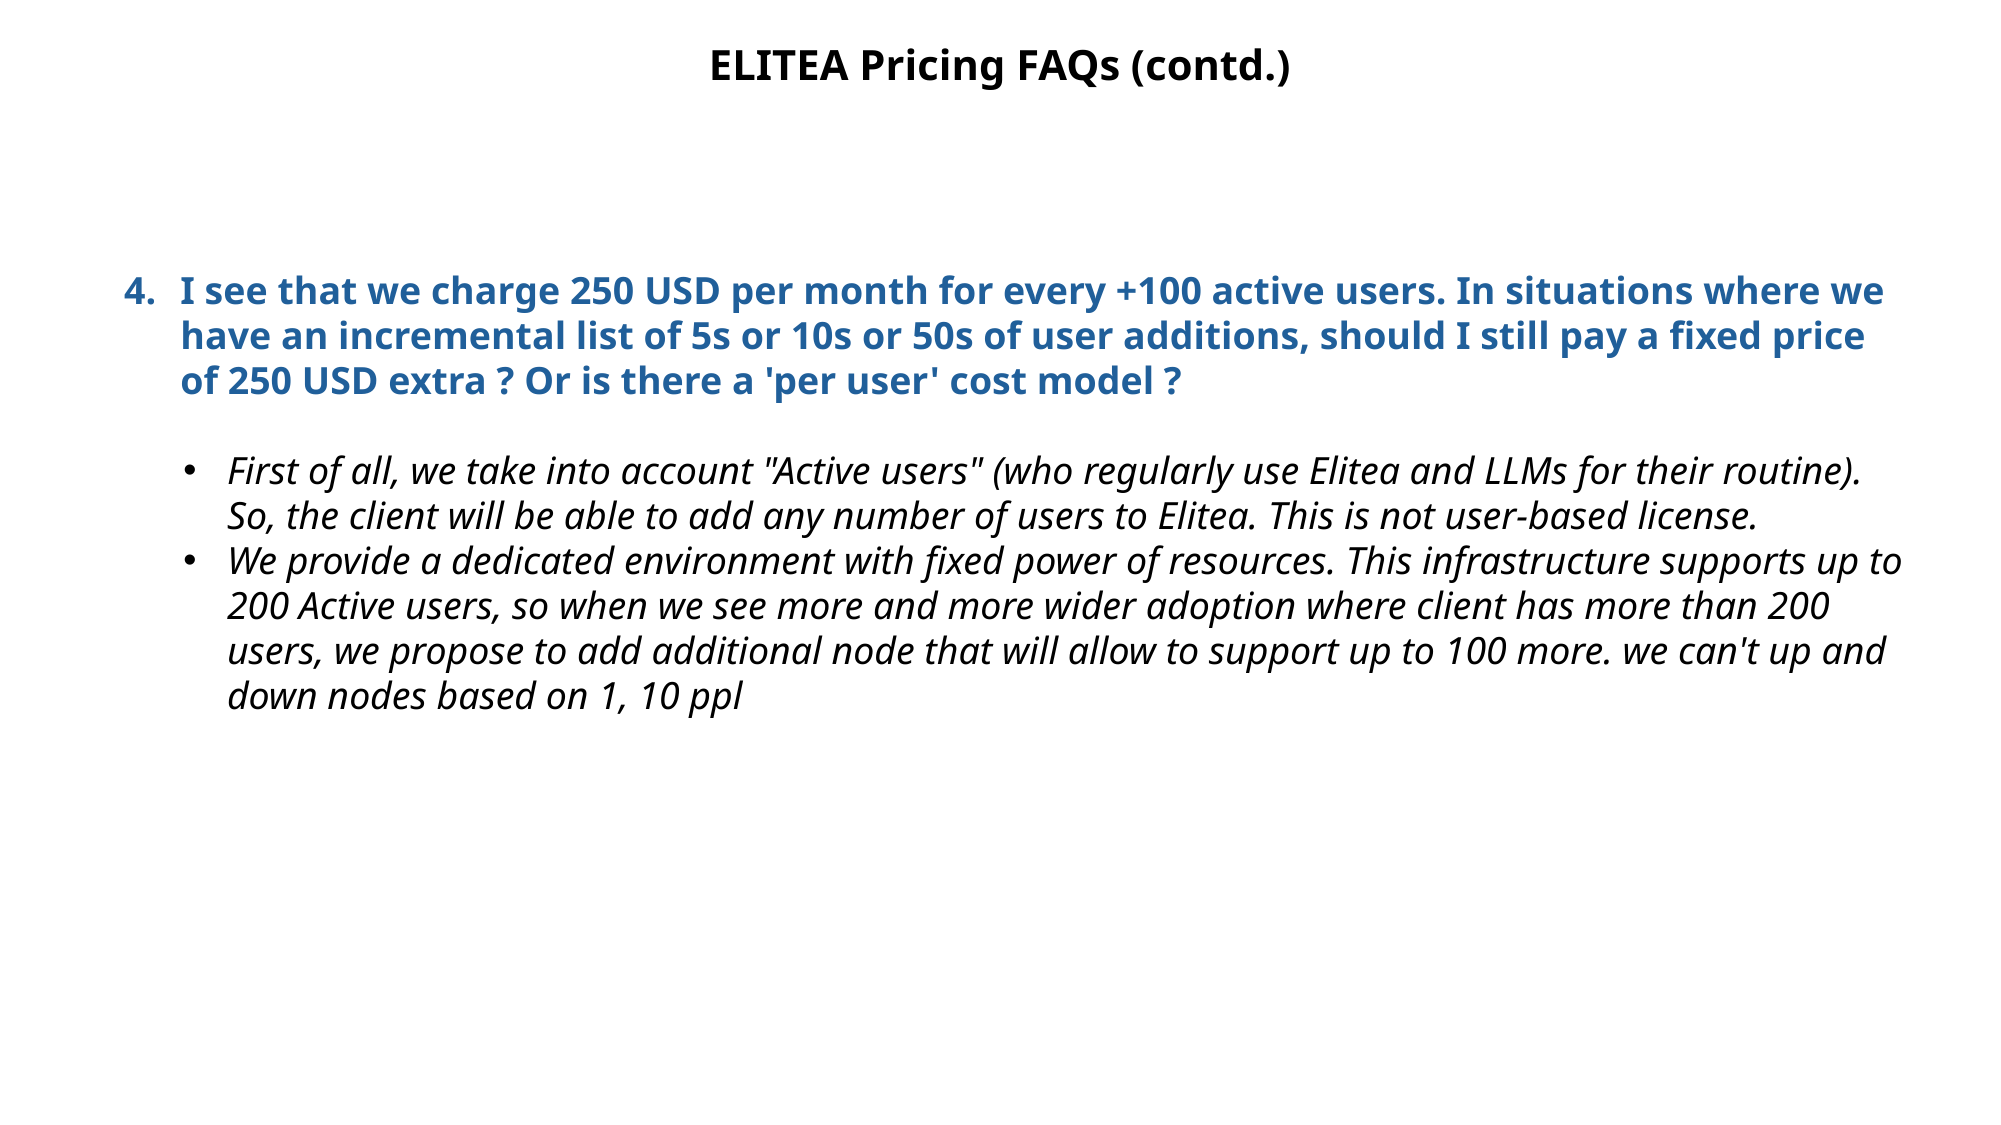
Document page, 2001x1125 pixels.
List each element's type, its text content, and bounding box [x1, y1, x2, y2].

text_box ELITEA Pricing FAQs (contd.) [674, 31, 1326, 97]
text_box I see that we charge 250 USD per month for every +100 active users. In situations where we have an incremental list of 5s or 10s or 50s of user additions, should I still pay a fixed price of 250 USD extra ? Or is there a 'per user' cost model ? First of all, we take into account "Active users" (who regularly use Elitea and LLMs for their routine). So, the client will be able to add any number of users to Elitea. This is not user-based license. We provide a dedicated environment with fixed power of resources. This infrastructure supports up to 200 Active users, so when we see more and more wider adoption where client has more than 200 users, we propose to add additional node that will allow to support up to 100 more. we can't up and down nodes based on 1, 10 ppl [109, 159, 1930, 724]
